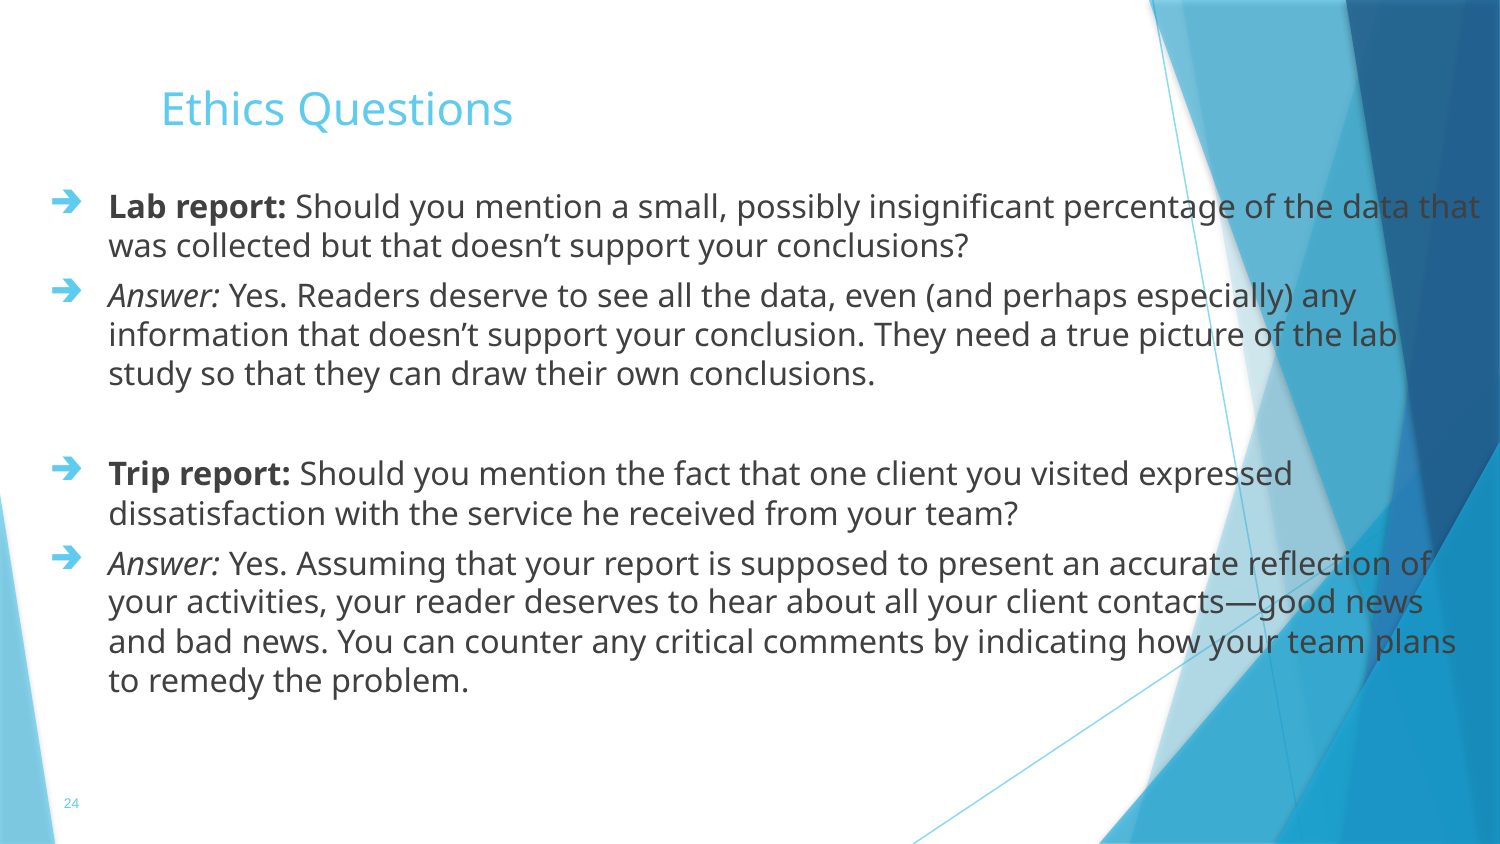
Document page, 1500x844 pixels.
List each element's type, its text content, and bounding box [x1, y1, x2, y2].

slide_number 24 [4, 779, 95, 844]
title Ethics Questions [145, 65, 1355, 150]
list Lab report: Should you mention a small, possibly insignificant percentage of the data that was collected but that doesn’t support your conclusions? Answer: Yes. Readers deserve to see all the data, even (and perhaps especially) any information that doesn’t support your conclusion. They need a true picture of the lab study so that they can draw their own conclusions. Trip report: Should you mention the fact that one client you visited expressed dissatisfaction with the service he received from your team? Answer: Yes. Assuming that your report is supposed to present an accurate reflection of your activities, your reader deserves to hear about all your client contacts—good news and bad news. You can counter any critical comments by indicating how your team plans to remedy the problem. [22, 171, 1500, 717]
